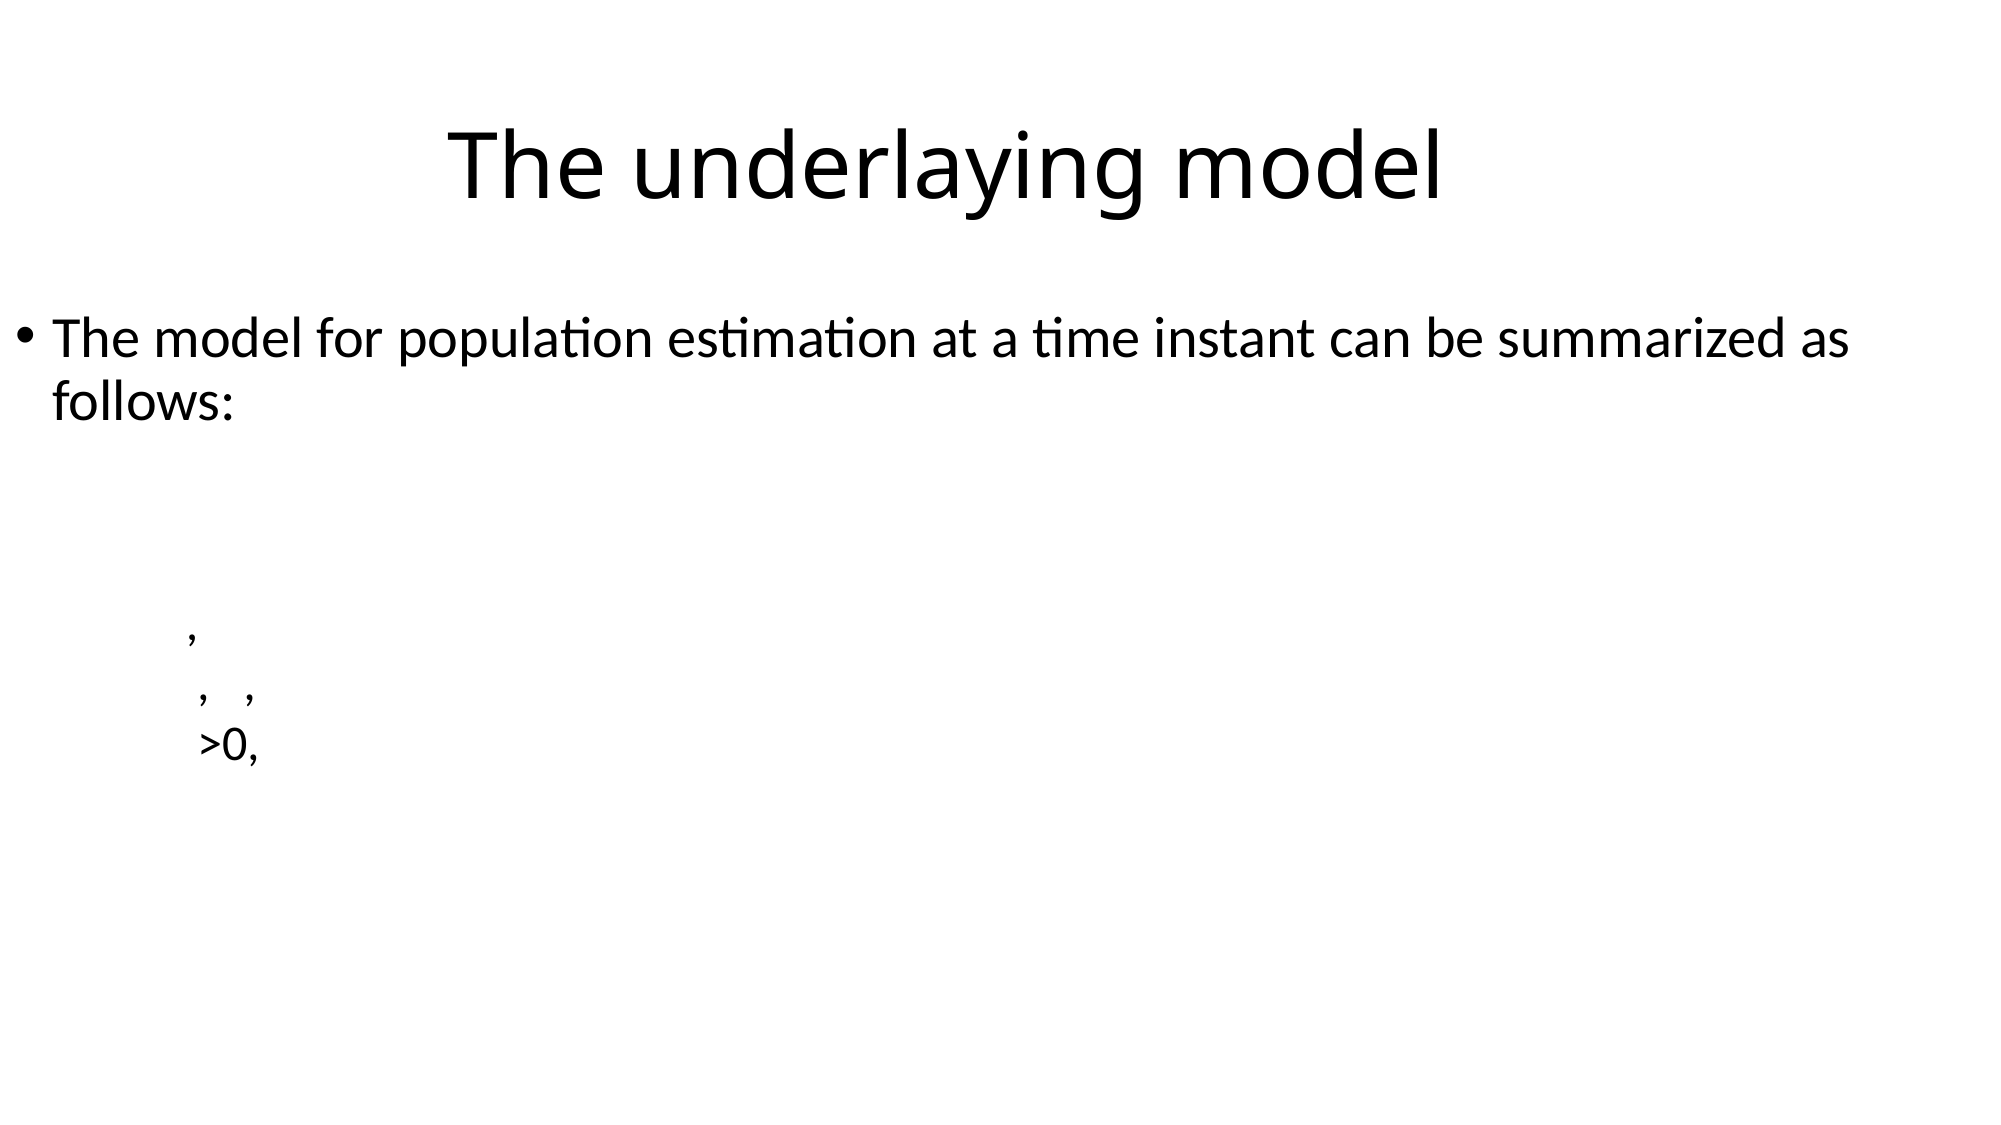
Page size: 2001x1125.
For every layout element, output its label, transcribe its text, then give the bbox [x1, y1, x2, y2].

list The model for population estimation at a time instant can be summarized as follows: [0, 299, 2000, 1125]
title The underlaying model [0, 59, 1895, 278]
